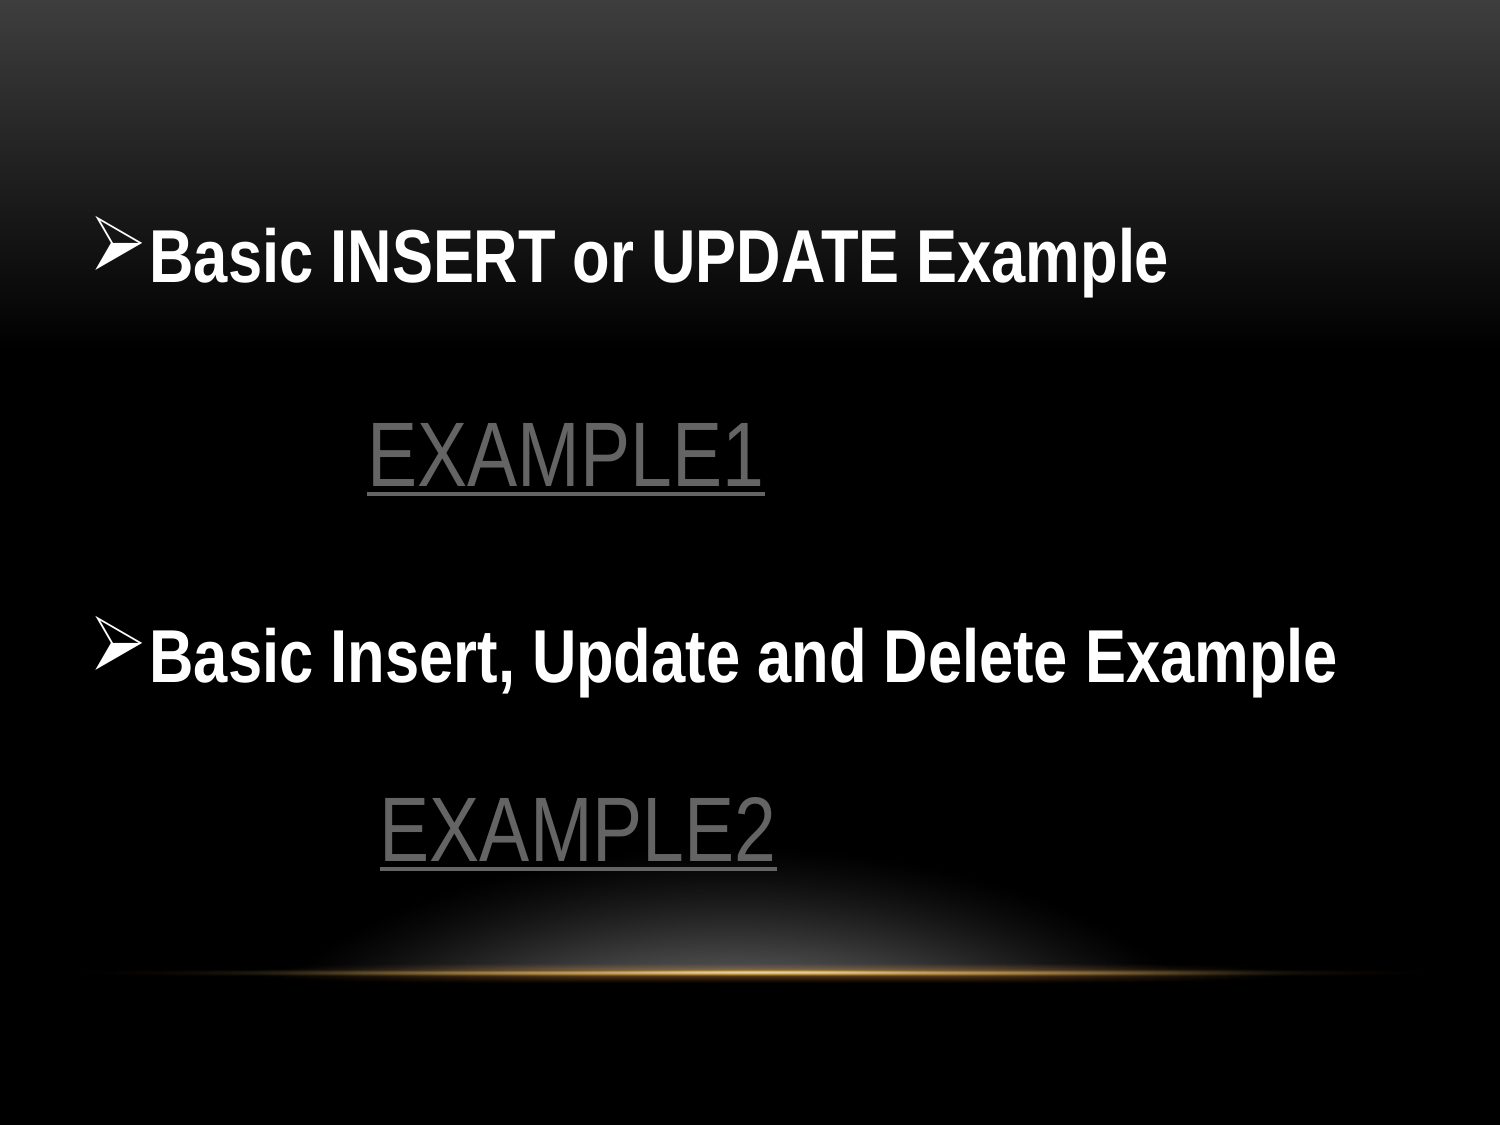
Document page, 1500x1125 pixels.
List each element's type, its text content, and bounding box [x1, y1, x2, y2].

text_box Basic INSERT or UPDATE Example [74, 199, 1213, 305]
text_box Basic Insert, Update and Delete Example [74, 599, 1363, 705]
text_box EXAMPLE1 [352, 387, 780, 513]
picture [0, 0, 1500, 1125]
text_box EXAMPLE2 [364, 762, 792, 888]
